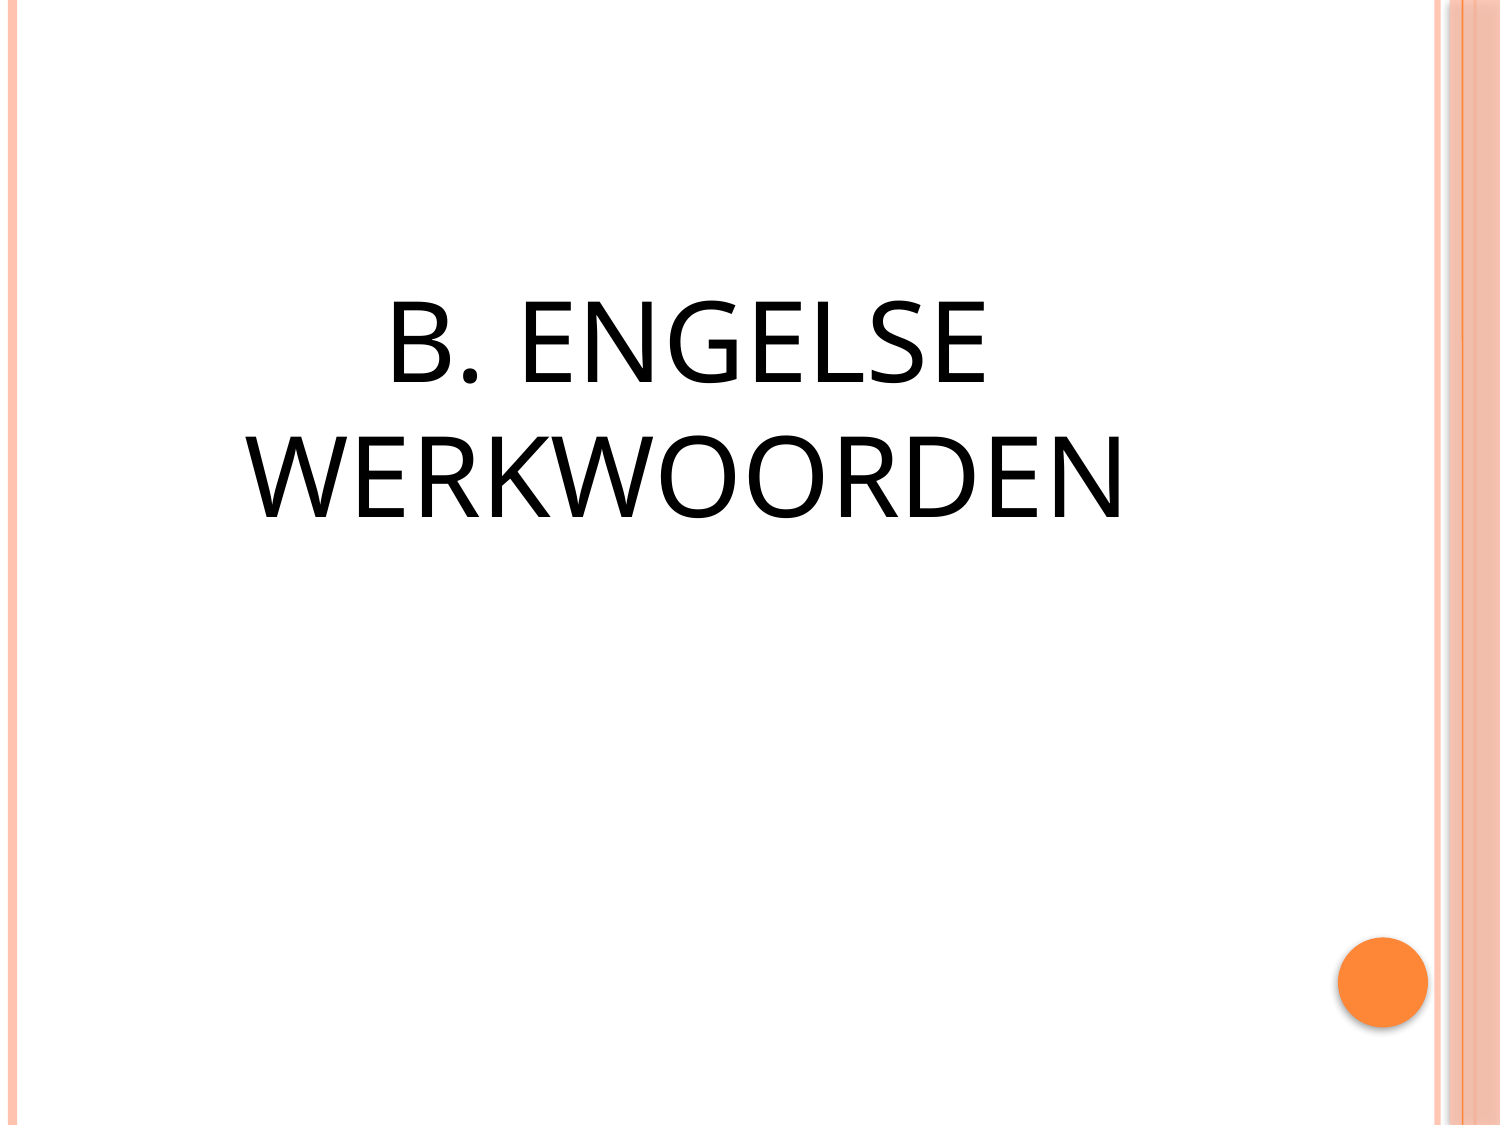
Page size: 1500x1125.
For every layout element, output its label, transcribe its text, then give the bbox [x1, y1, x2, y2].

list B. ENGELSE WERKWOORDEN [75, 262, 1300, 1062]
